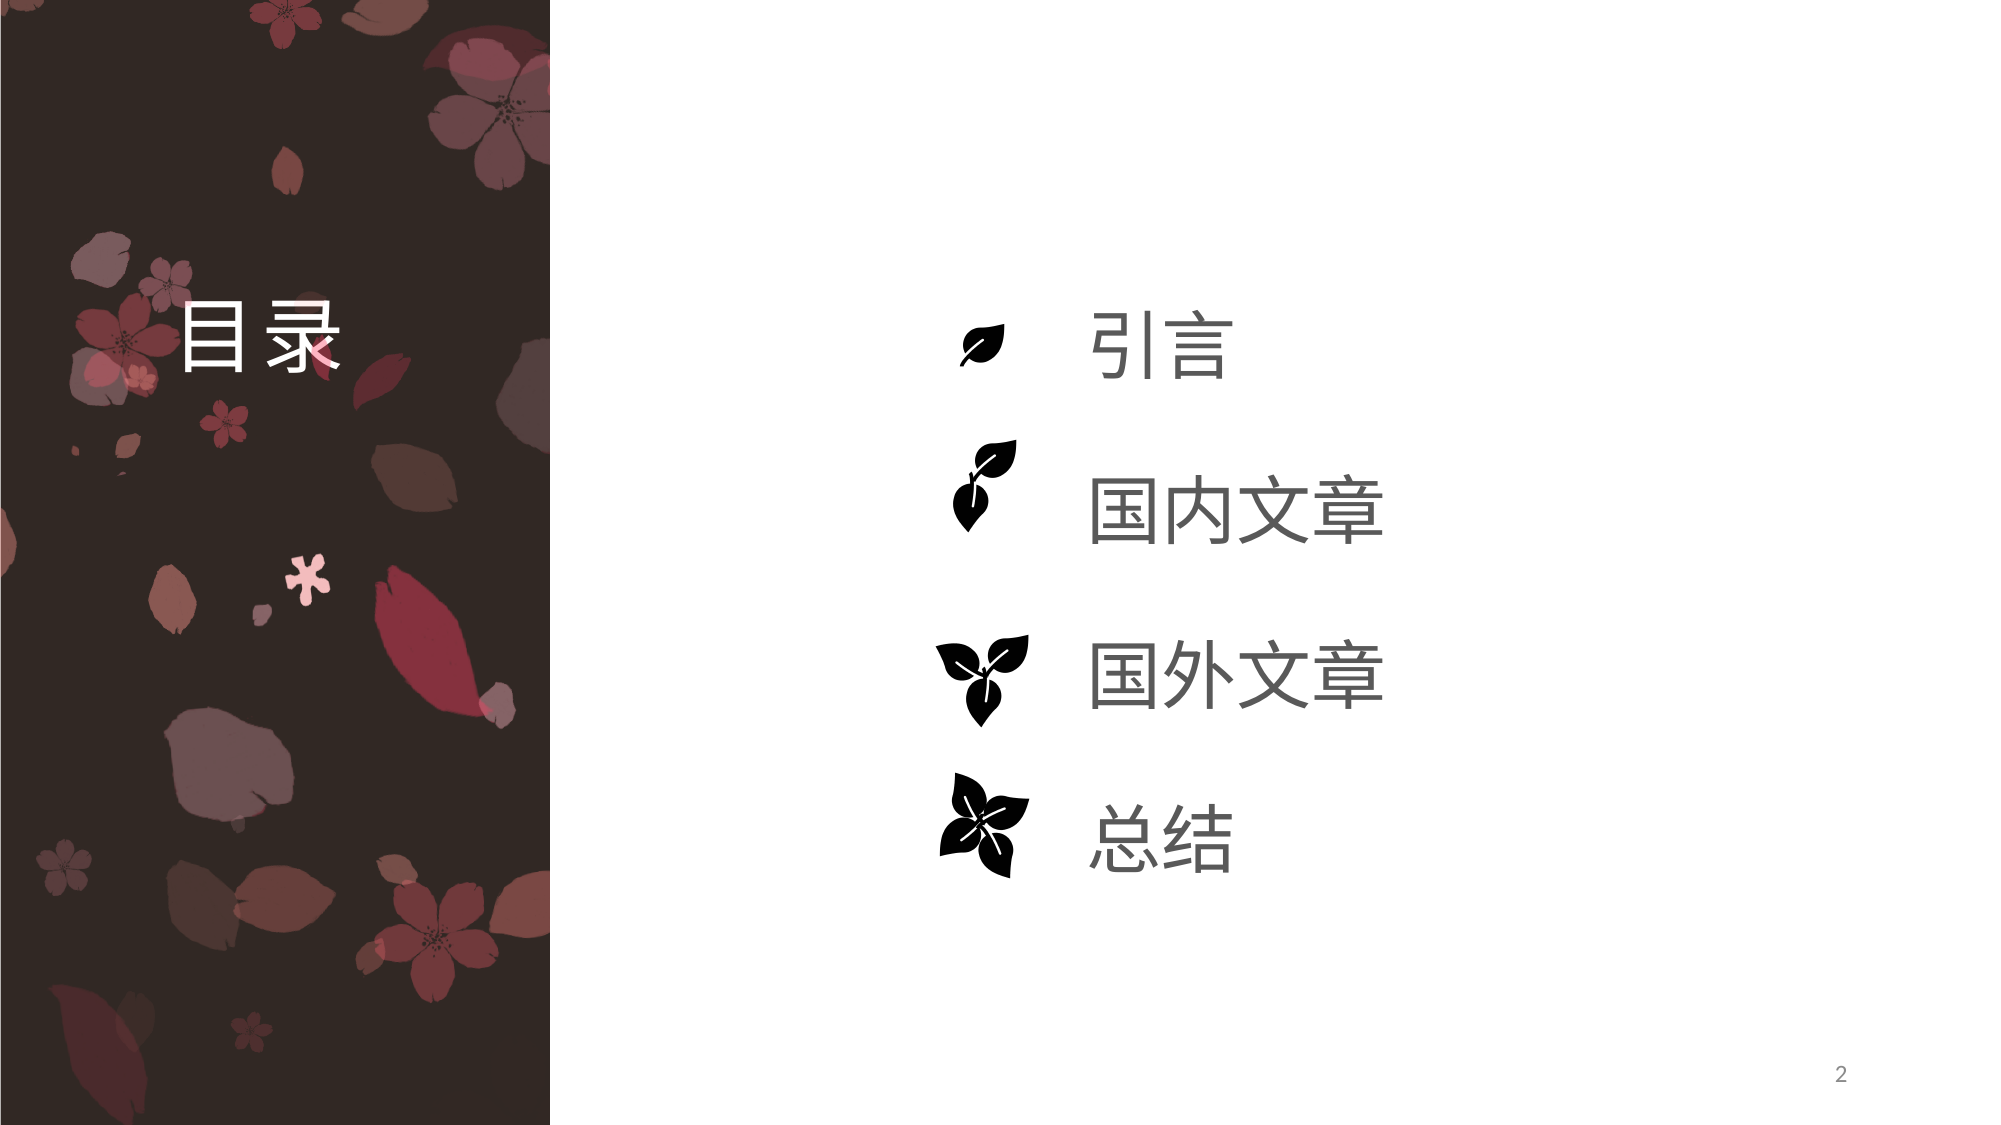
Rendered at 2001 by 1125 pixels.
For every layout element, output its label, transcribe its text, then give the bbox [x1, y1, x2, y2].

picture [952, 315, 1012, 375]
text_box 国内文章 [1072, 420, 1599, 561]
text_box 总结 [1072, 749, 1599, 890]
text_box 引言 [1072, 255, 1599, 397]
picture [0, 0, 550, 1125]
picture [929, 431, 1024, 543]
text_box 国外文章 [1072, 584, 1599, 726]
picture [932, 764, 1038, 887]
picture [926, 626, 1036, 738]
slide_number 2 [1412, 1042, 1863, 1103]
